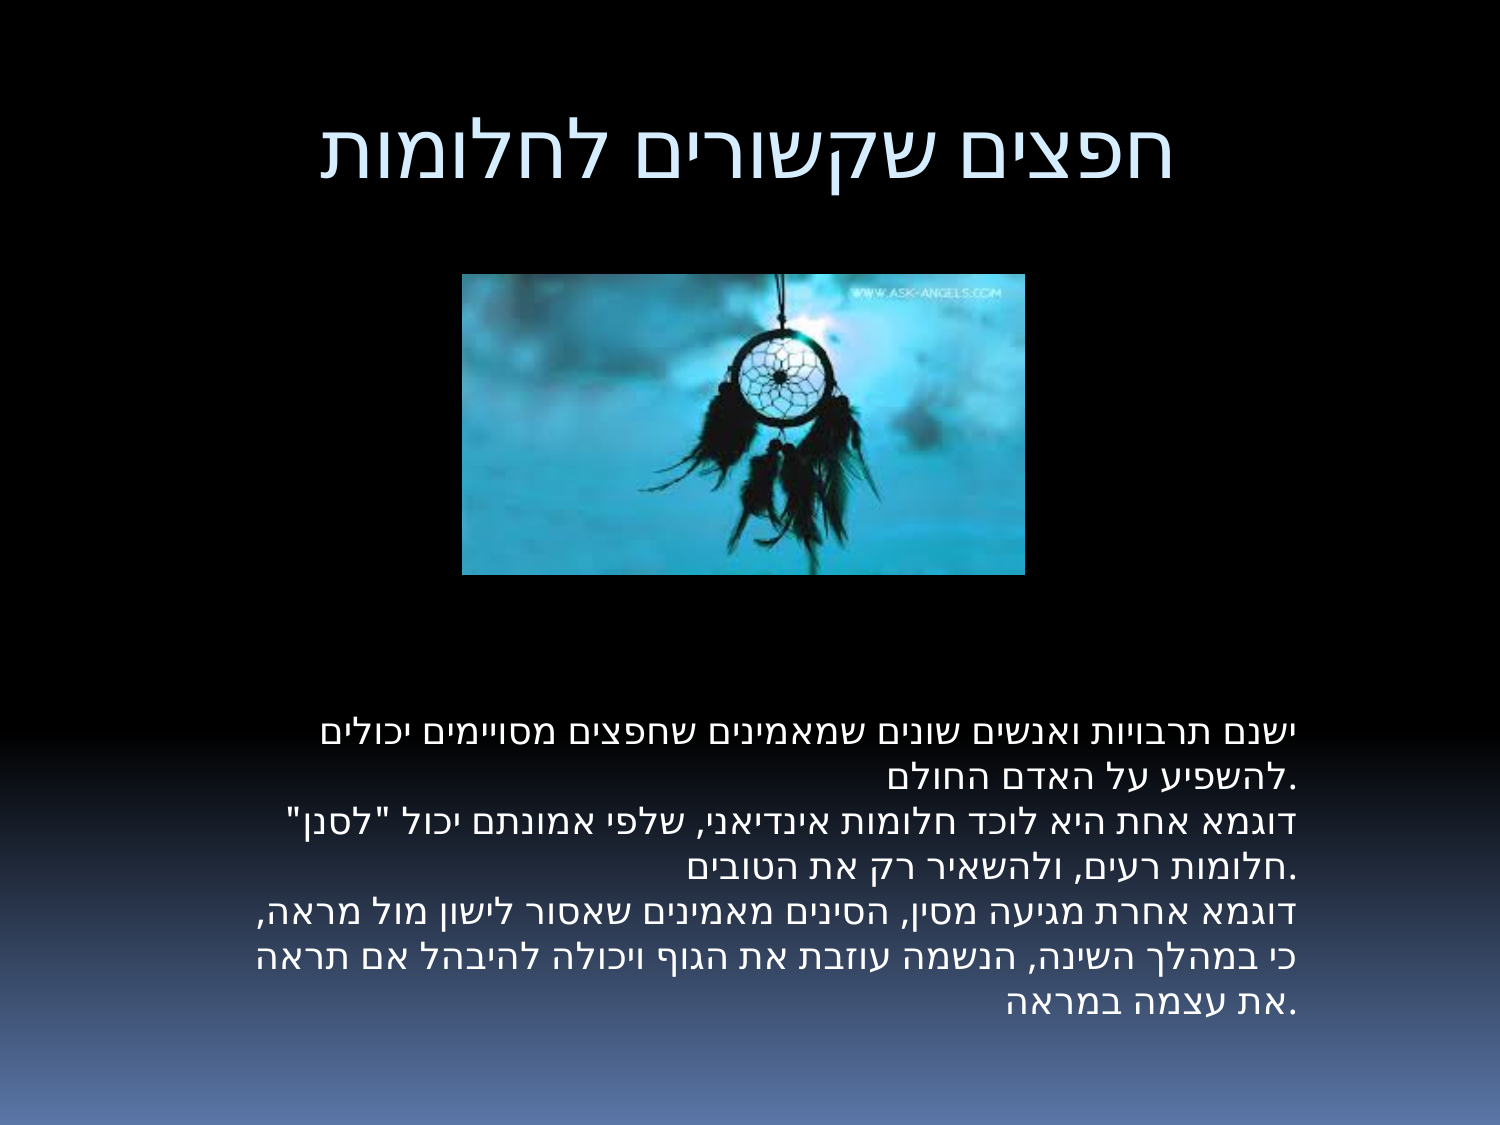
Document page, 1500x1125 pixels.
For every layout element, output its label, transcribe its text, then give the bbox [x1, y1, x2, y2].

picture [462, 274, 1026, 576]
title חפצים שקשורים לחלומות [162, 87, 1338, 225]
text_box ישנם תרבויות ואנשים שונים שמאמינים שחפצים מסויימים יכולים להשפיע על האדם החולם. דוגמא אחת היא לוכד חלומות אינדיאני, שלפי אמונתם יכול "לסנן" חלומות רעים, ולהשאיר רק את הטובים. דוגמא אחרת מגיעה מסין, הסינים מאמינים שאסור לישון מול מראה, כי במהלך השינה, הנשמה עוזבת את הגוף ויכולה להיבהל אם תראה את עצמה במראה. [212, 699, 1313, 1030]
